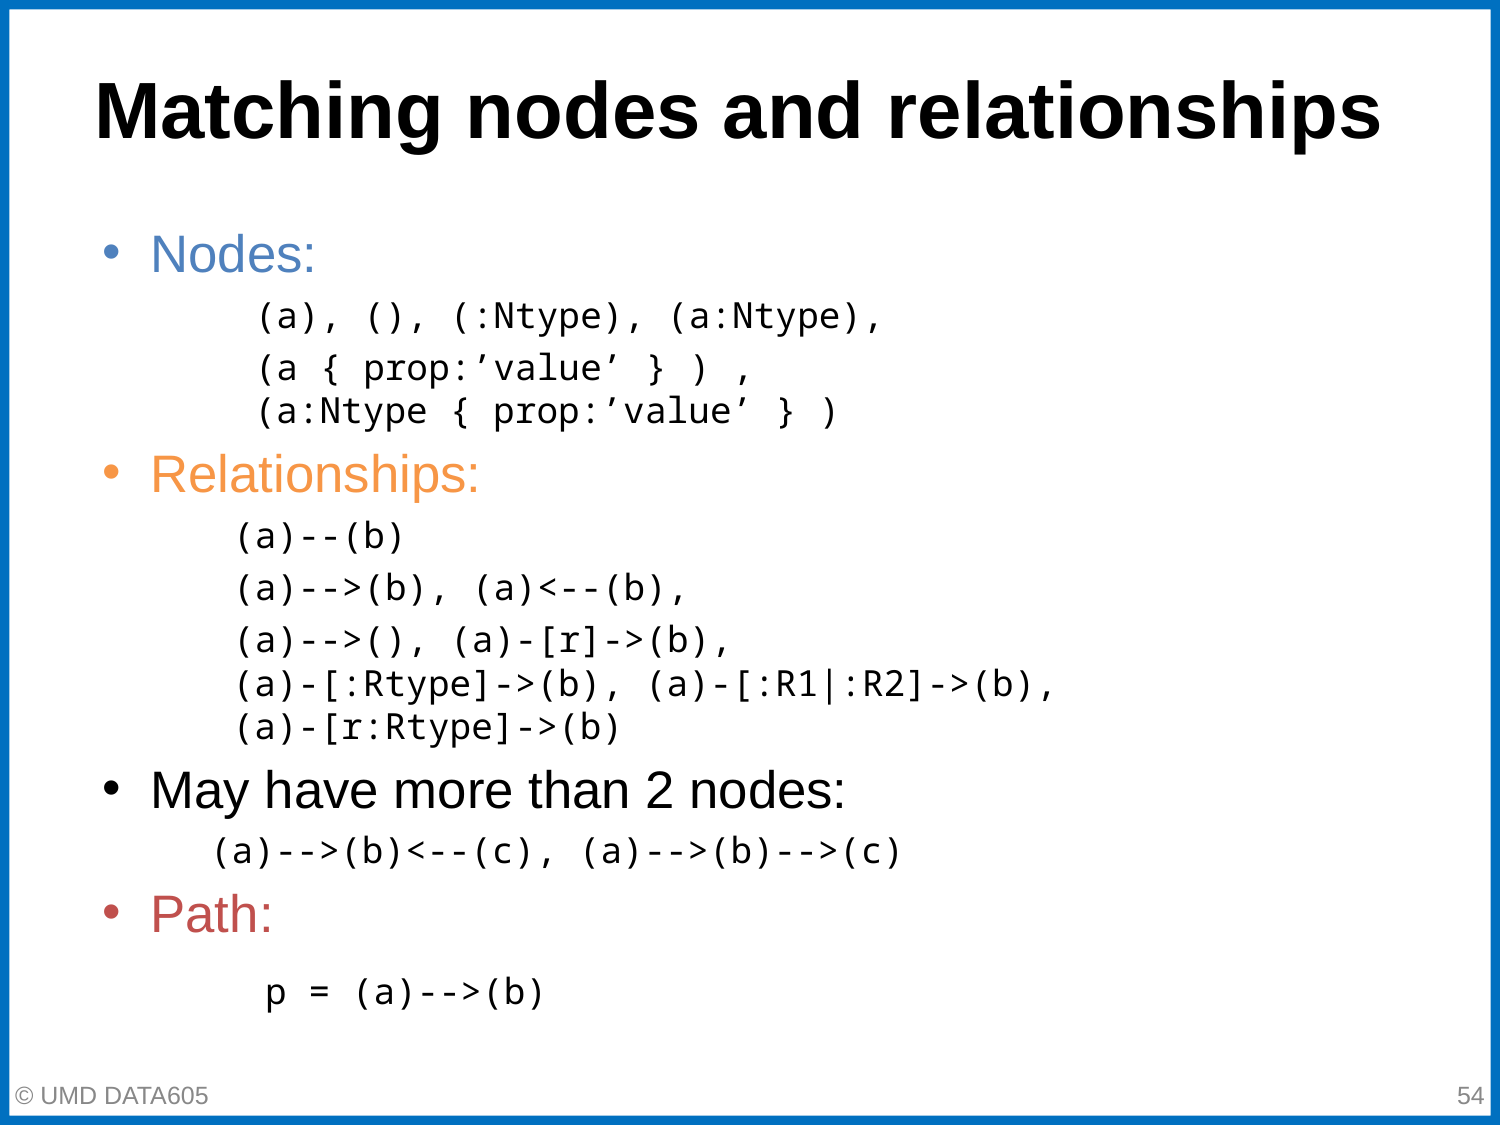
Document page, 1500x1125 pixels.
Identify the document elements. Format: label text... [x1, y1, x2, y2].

slide_number ‹#› [1149, 1065, 1500, 1125]
footer [0, 1065, 550, 1125]
list Nodes: (a), (), (:Ntype), (a:Ntype), (a { prop:’value’ } ) , (a:Ntype { prop:’value’ } ) Relationships: (a)--(b) (a)-->(b), (a)<--(b), (a)-->(), (a)-[r]->(b), (a)-[:Rtype]->(b), (a)-[:R1|:R2]->(b), (a)-[r:Rtype]->(b) May have more than 2 nodes: (a)-->(b)<--(c), (a)-->(b)-->(c) Path: p = (a)-->(b) [87, 212, 1432, 1027]
title Matching nodes and relationships [24, 50, 1475, 163]
